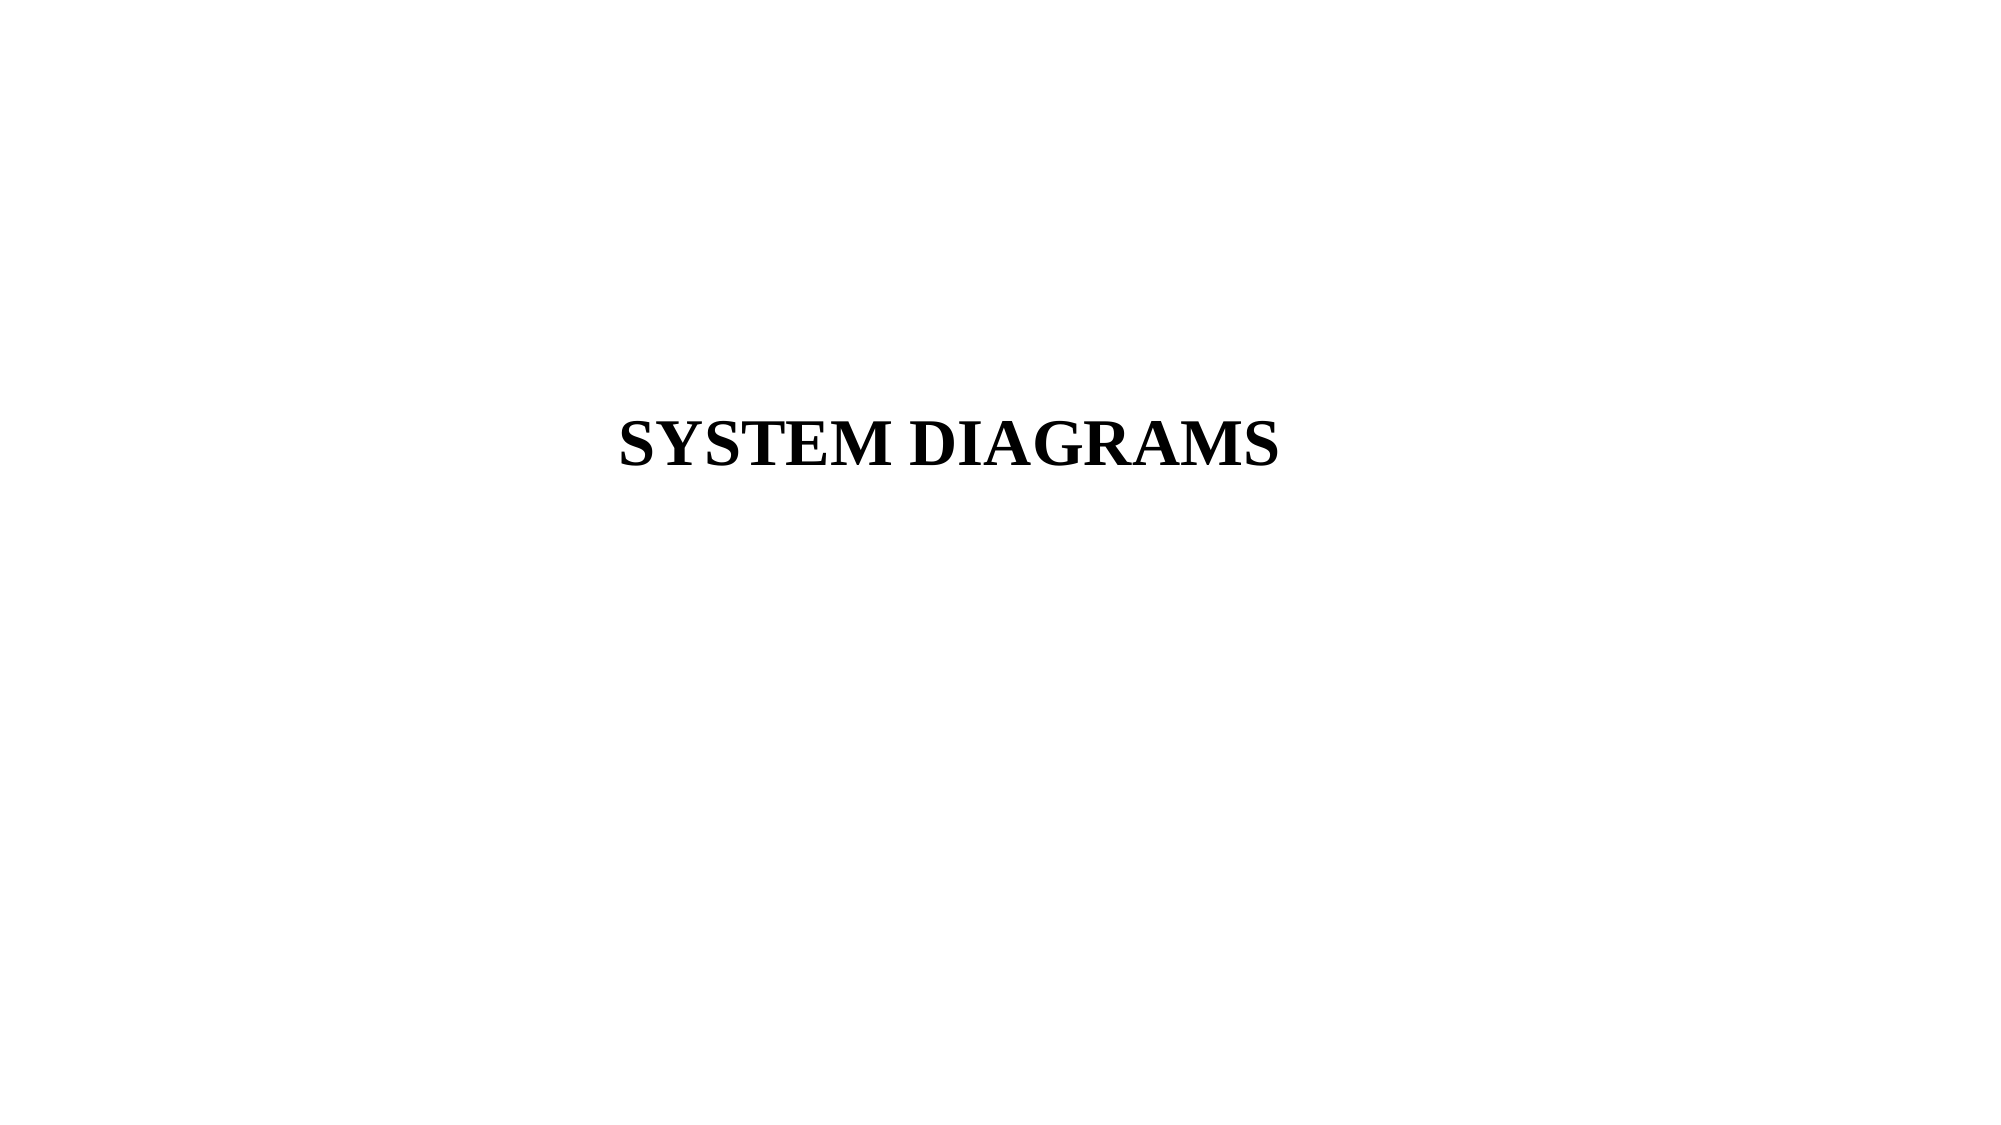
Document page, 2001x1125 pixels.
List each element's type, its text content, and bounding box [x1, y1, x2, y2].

title SYSTEM DIAGRAMS [337, 350, 1563, 538]
